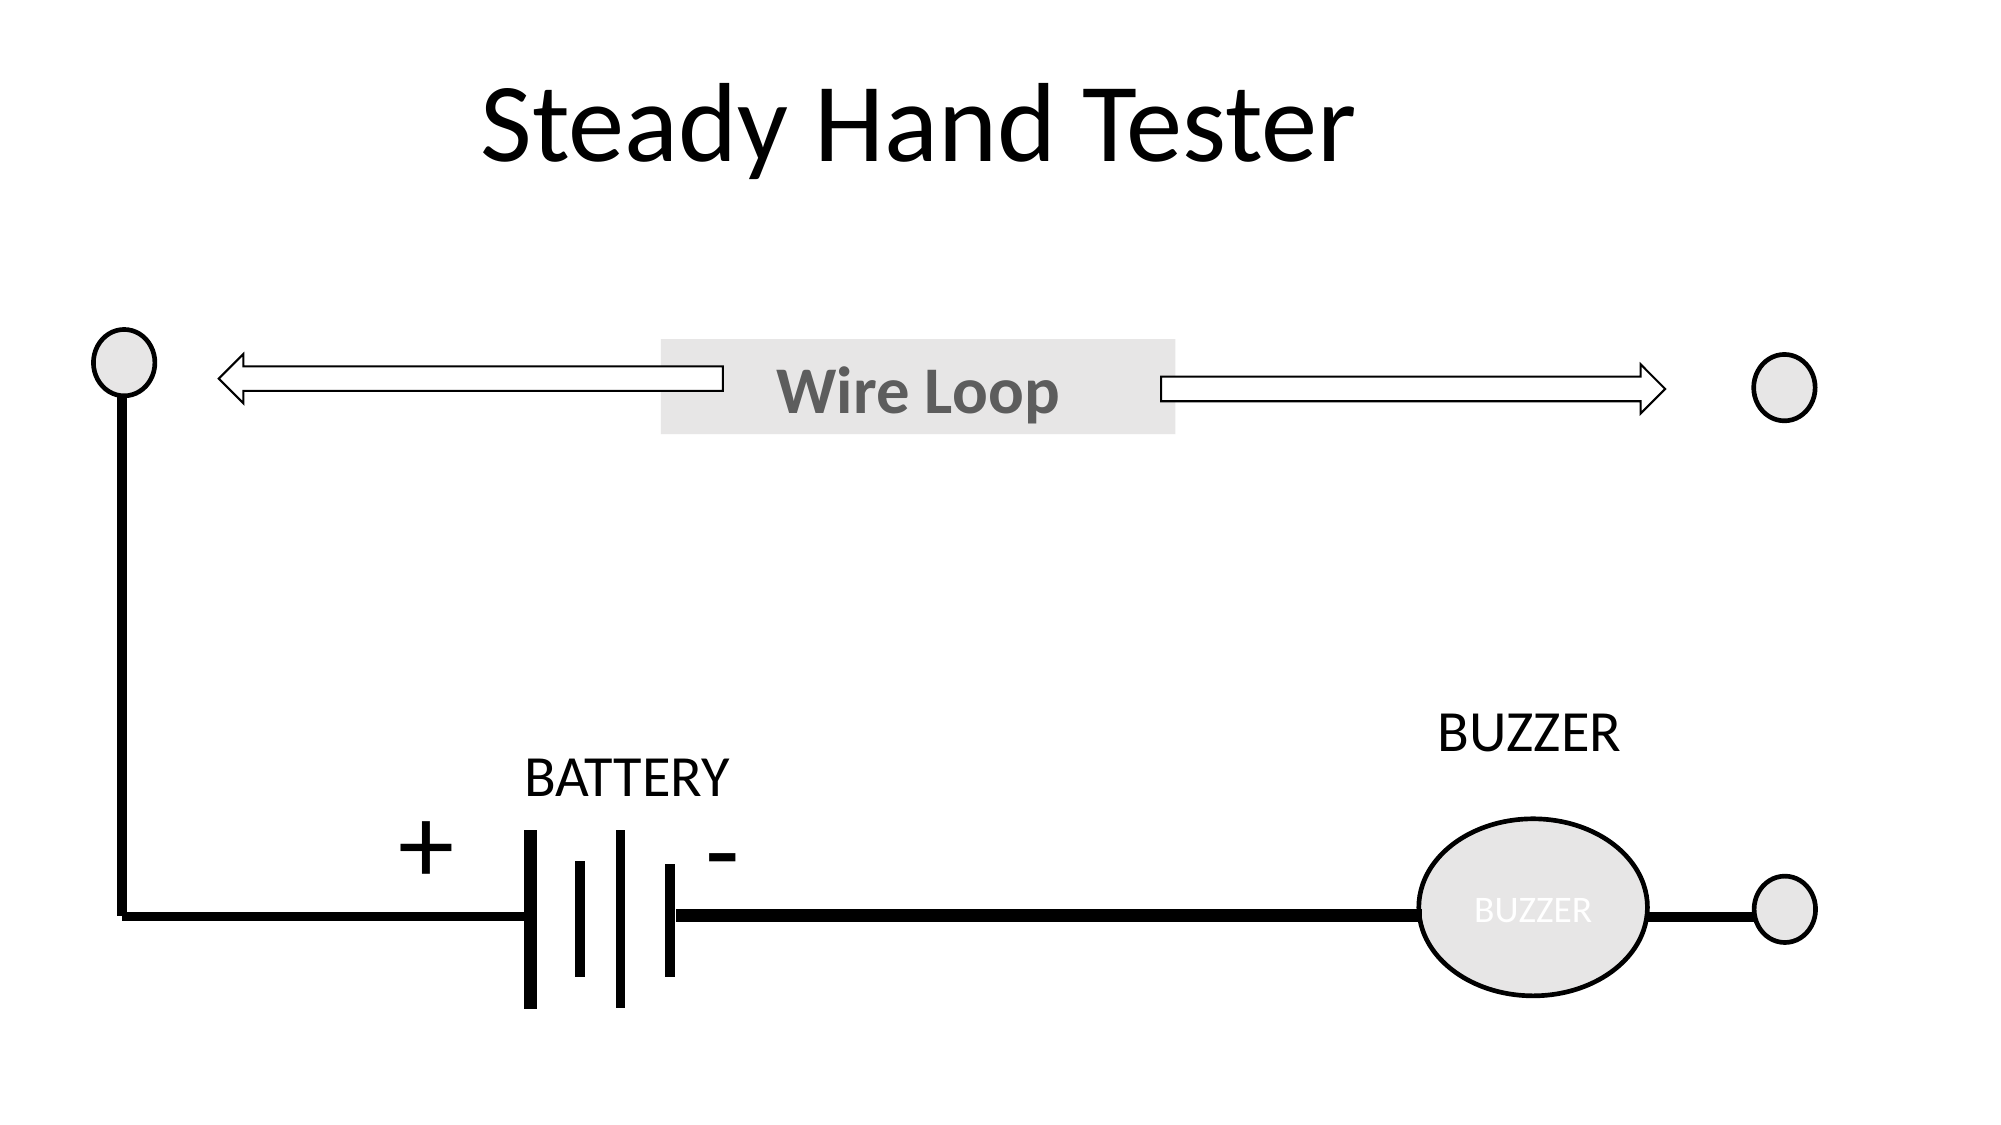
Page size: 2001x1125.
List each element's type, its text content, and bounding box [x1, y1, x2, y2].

text_box [616, 830, 625, 1008]
text_box [1752, 353, 1817, 422]
text_box [1753, 875, 1817, 944]
text_box [122, 912, 524, 921]
text_box BATTERY [500, 730, 755, 816]
text_box [1647, 912, 1755, 922]
text_box [217, 351, 724, 406]
text_box - [673, 769, 772, 920]
text_box [117, 395, 127, 916]
text_box [524, 830, 537, 1009]
text_box [676, 909, 1422, 922]
text_box [665, 864, 675, 977]
text_box [1160, 361, 1667, 416]
text_box Steady Hand Tester [451, 41, 1387, 192]
text_box [92, 328, 156, 397]
text_box [575, 861, 585, 977]
text_box BUZZER [1417, 817, 1649, 997]
text_box + [376, 763, 476, 914]
text_box BUZZER [1402, 685, 1657, 771]
text_box Wire Loop [660, 339, 1176, 435]
